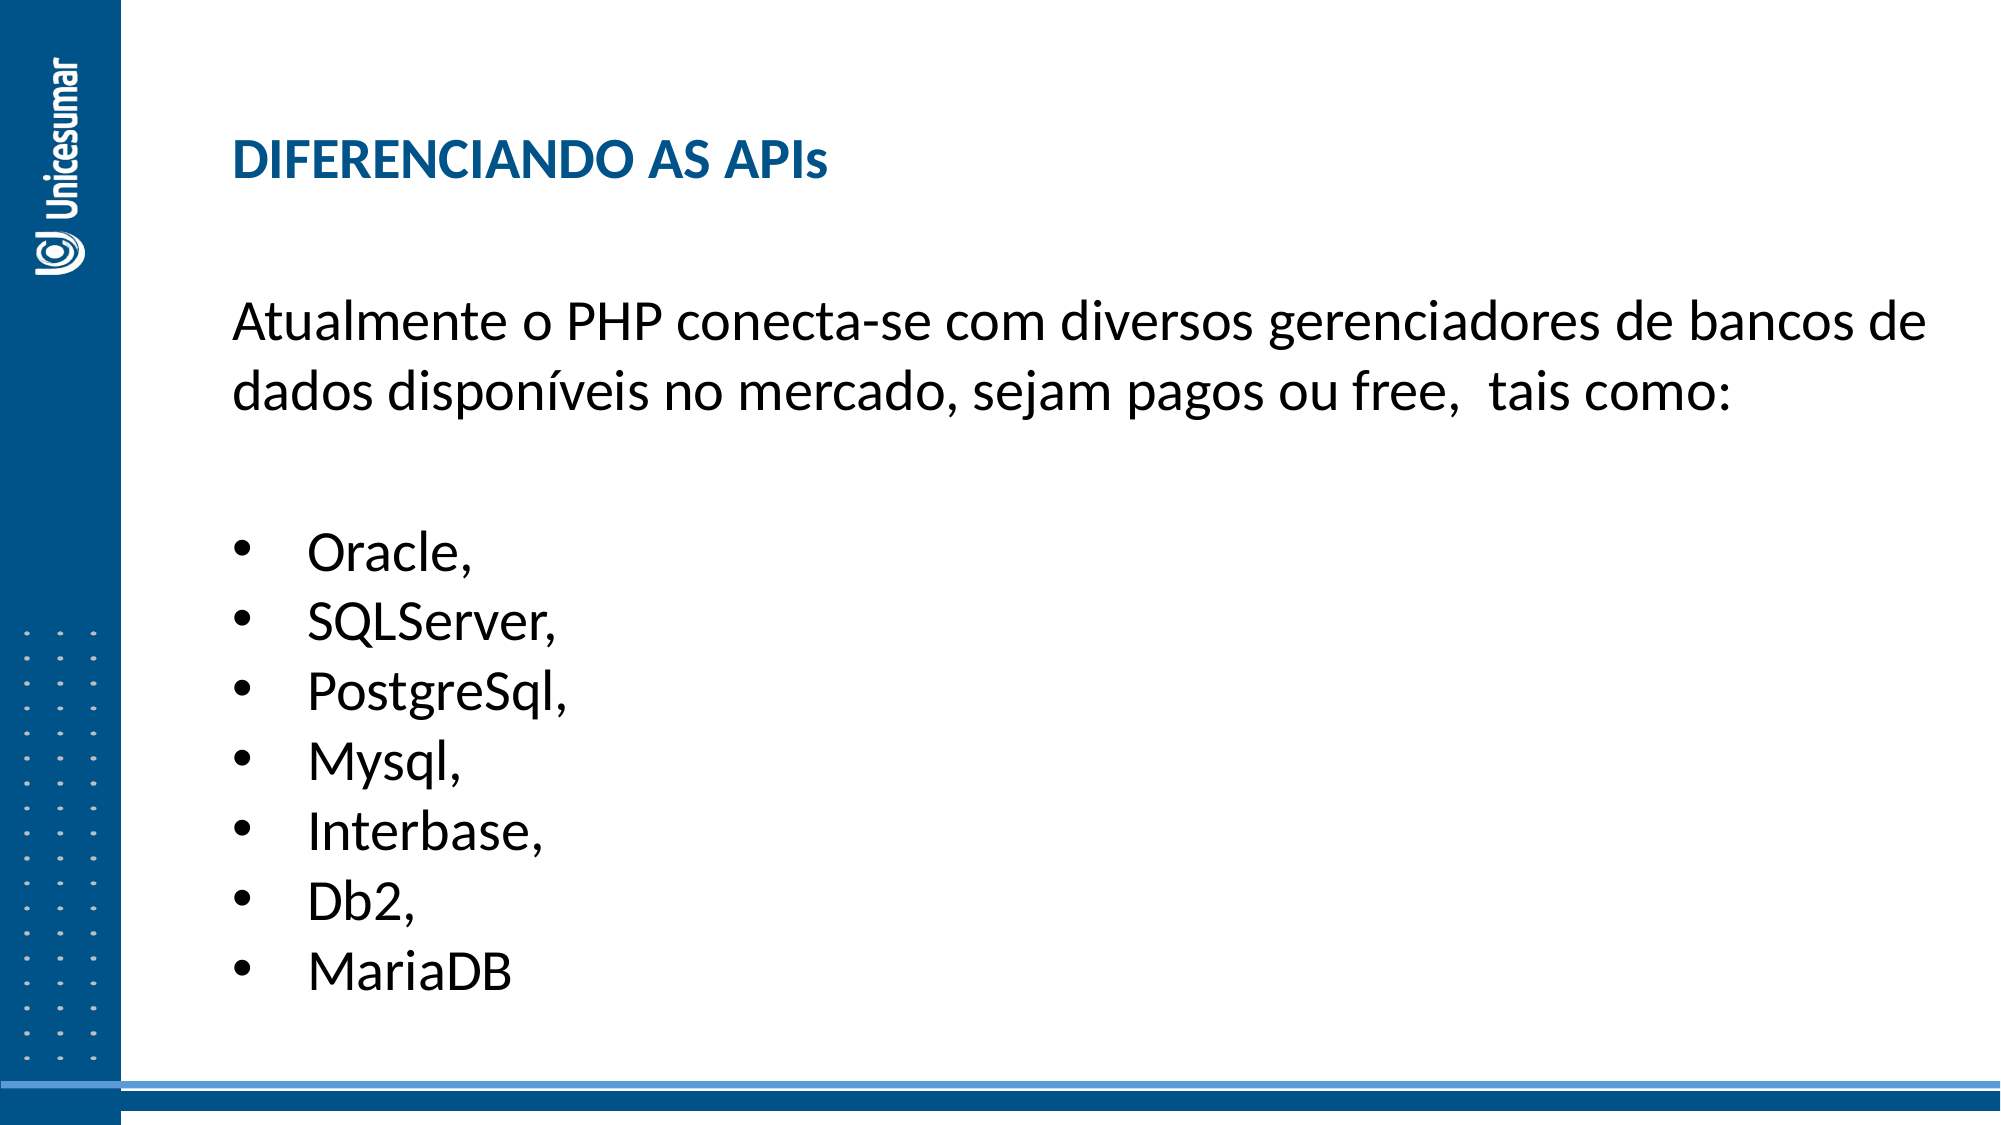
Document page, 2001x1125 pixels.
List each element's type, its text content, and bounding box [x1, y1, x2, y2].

list DIFERENCIANDO AS APIs [217, 81, 1945, 237]
picture [24, 631, 111, 1060]
list Atualmente o PHP conecta-se com diversos gerenciadores de bancos de dados disponíveis no mercado, sejam pagos ou free, tais como: Oracle, SQLServer, PostgreSql, Mysql, Interbase, Db2, MariaDB [217, 274, 1945, 969]
picture [36, 58, 85, 275]
